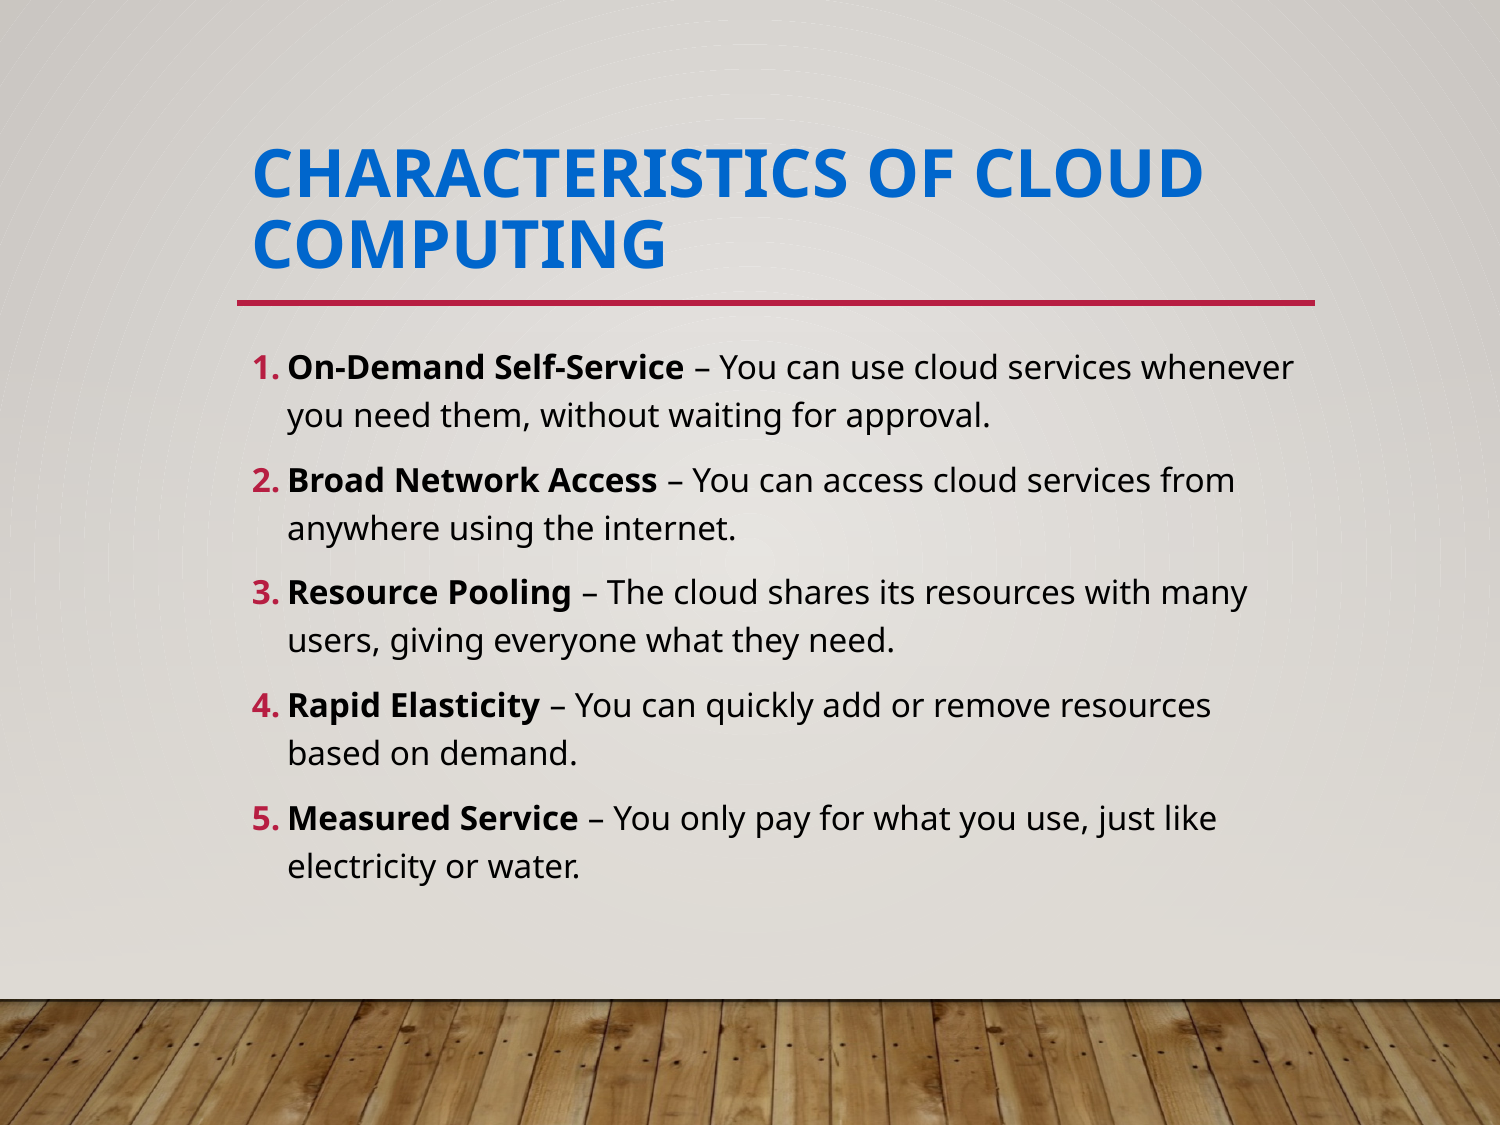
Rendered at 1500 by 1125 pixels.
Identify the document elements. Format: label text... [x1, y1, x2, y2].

list On-Demand Self-Service – You can use cloud services whenever you need them, without waiting for approval. Broad Network Access – You can access cloud services from anywhere using the internet. Resource Pooling – The cloud shares its resources with many users, giving everyone what they need. Rapid Elasticity – You can quickly add or remove resources based on demand. Measured Service – You only pay for what you use, just like electricity or water. [236, 330, 1315, 897]
title Characteristics of Cloud Computing [236, 131, 1315, 305]
picture [0, 999, 1500, 1125]
